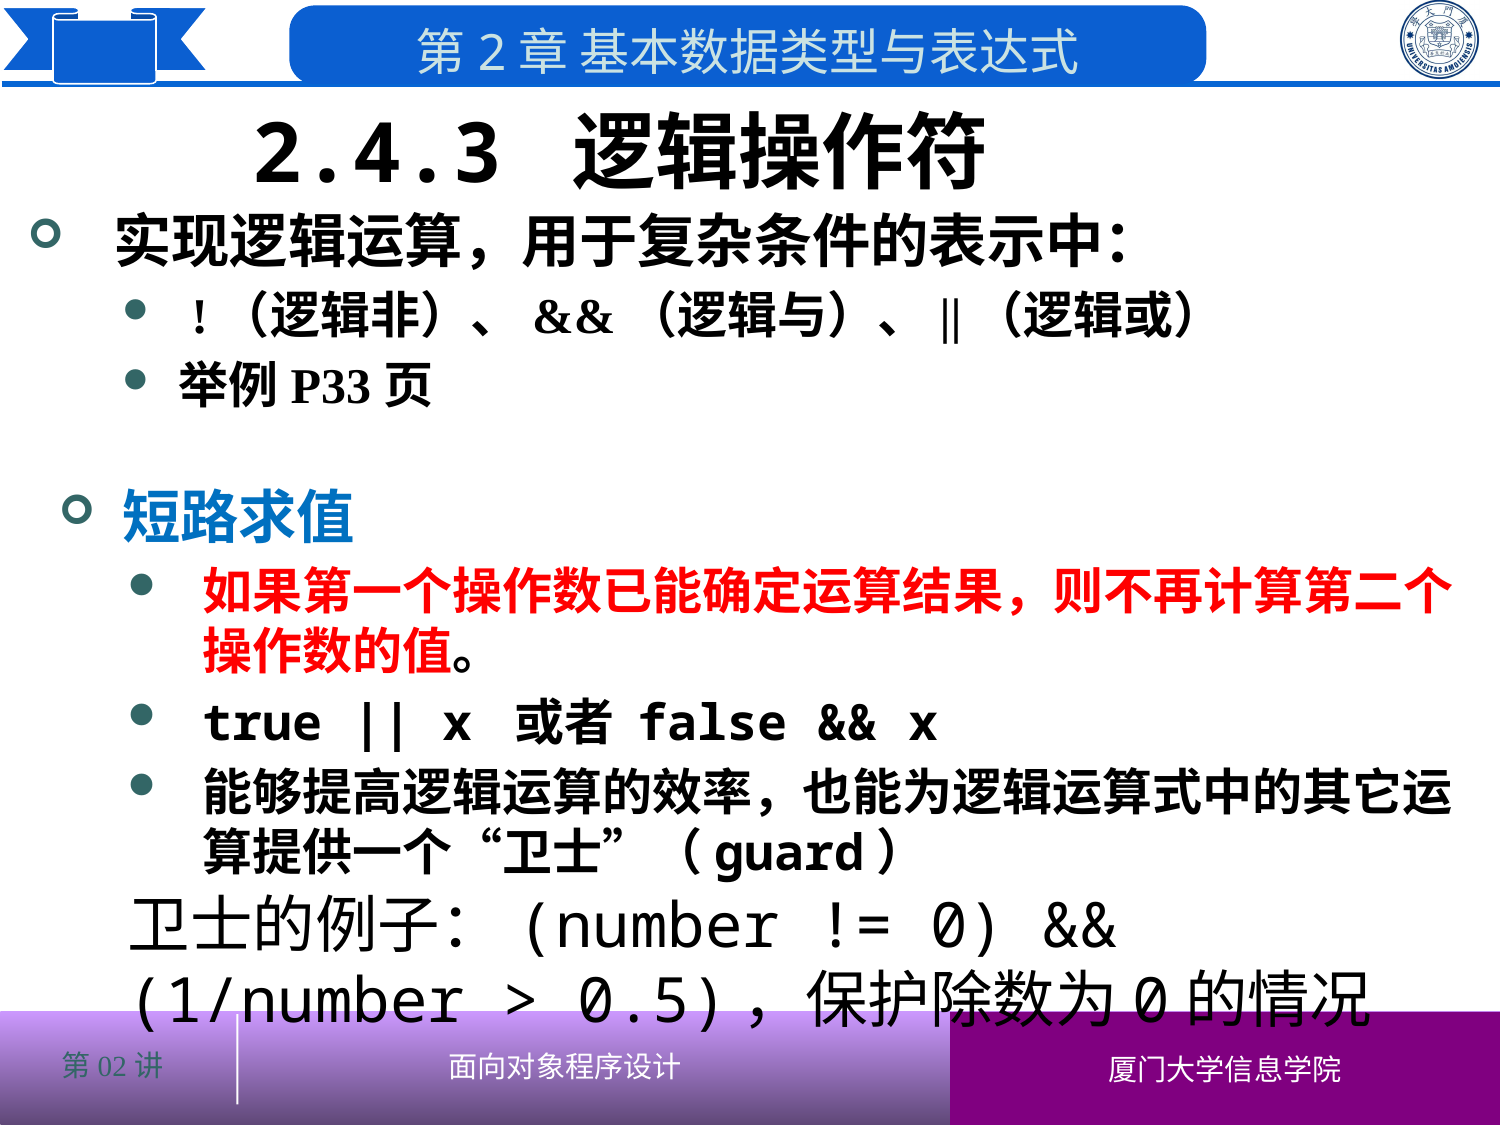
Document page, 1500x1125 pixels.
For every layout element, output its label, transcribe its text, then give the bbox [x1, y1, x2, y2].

picture [1399, 0, 1480, 80]
title 2.4.3 逻辑操作符 [237, 54, 1360, 196]
list 实现逻辑运算，用于复杂条件的表示中： !（逻辑非）、&&（逻辑与）、||（逻辑或） 举例P33页 短路求值 如果第一个操作数已能确定运算结果，则不再计算第二个操作数的值。 true || x 或者 false && x 能够提高逻辑运算的效率，也能为逻辑运算式中的其它运算提供一个“卫士”（guard） 卫士的例子：(number != 0) && (1/number > 0.5)，保护除数为0的情况 [12, 196, 1493, 823]
slide_number [249, 1024, 463, 1101]
